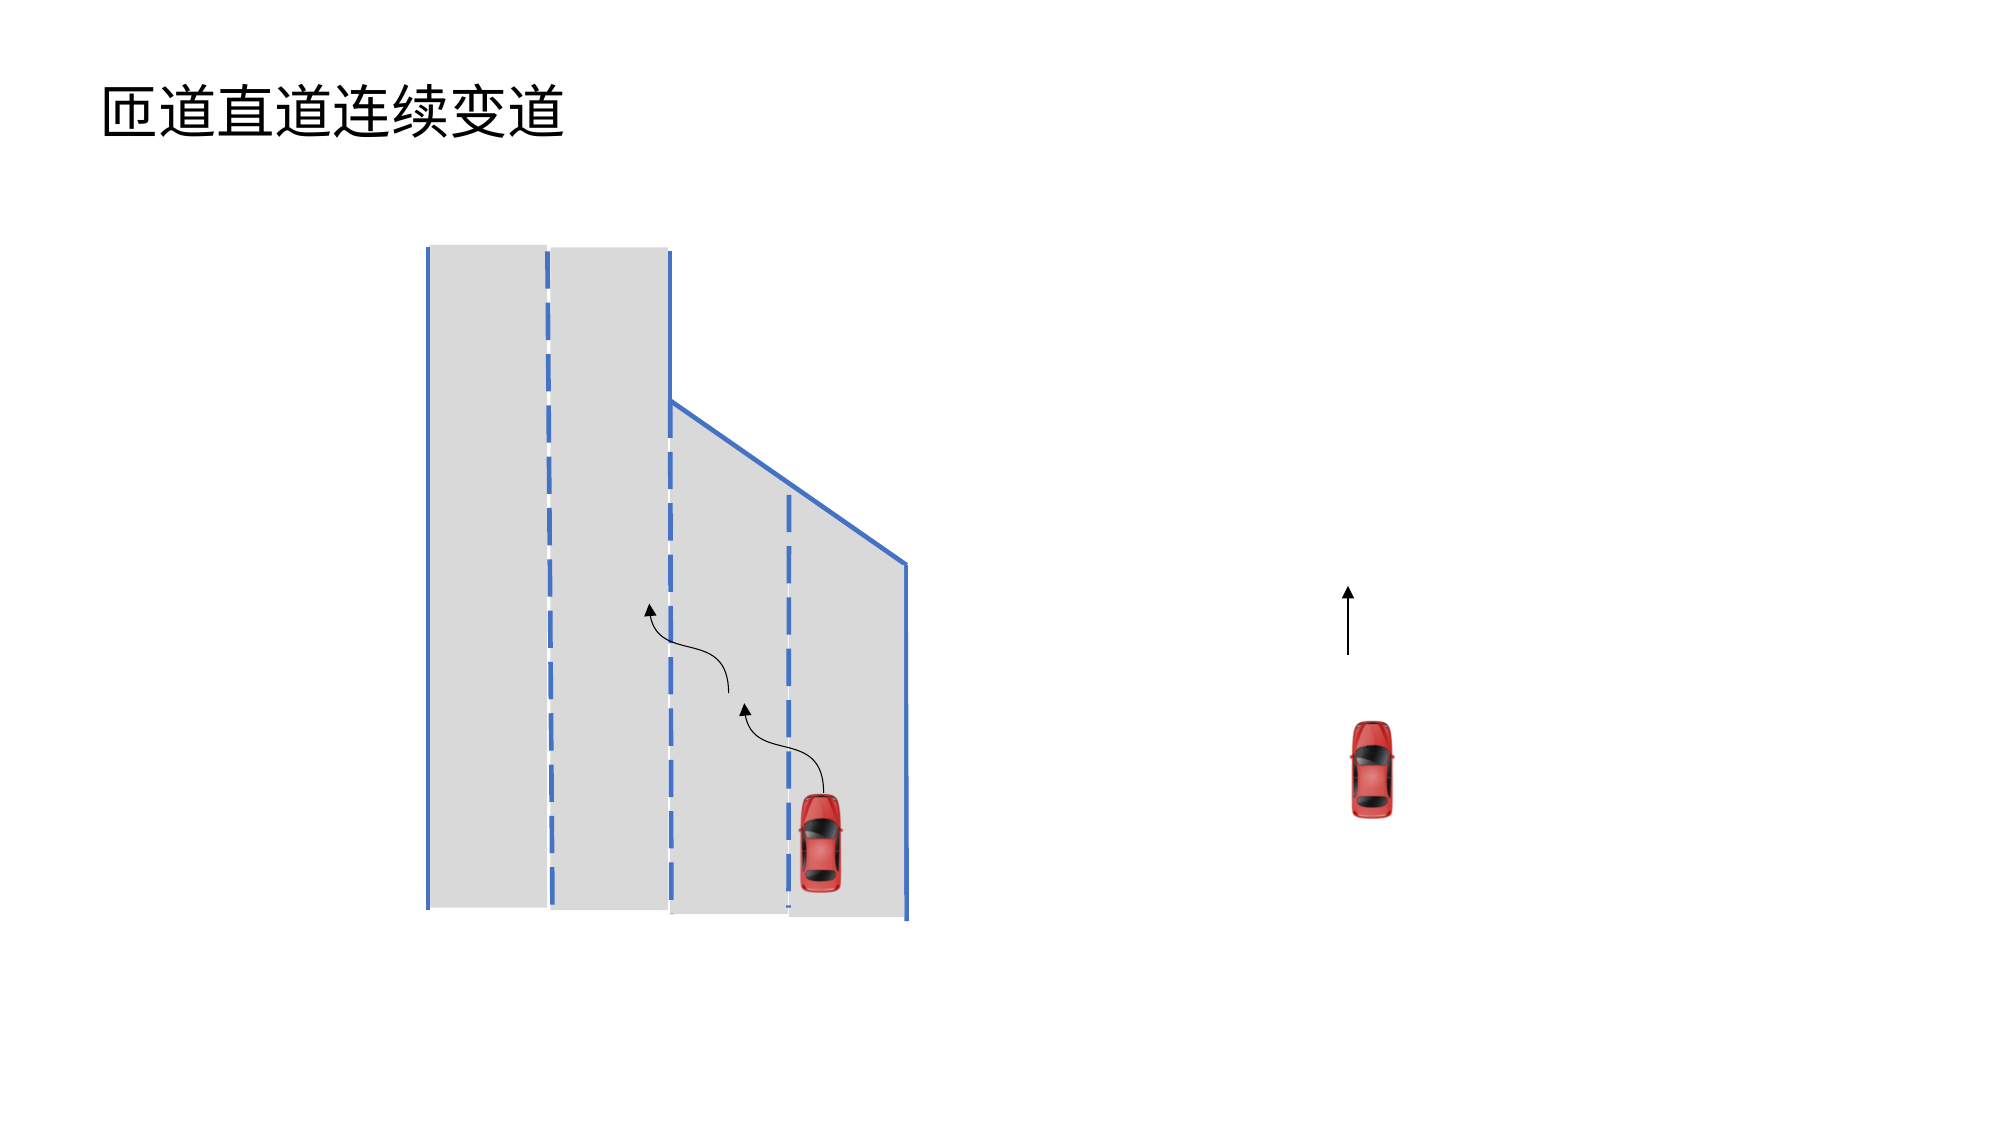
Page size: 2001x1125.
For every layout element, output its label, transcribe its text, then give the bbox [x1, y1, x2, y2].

picture [1322, 720, 1422, 819]
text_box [547, 251, 553, 911]
picture [770, 793, 870, 893]
title 匝道直道连续变道 [84, 72, 1900, 159]
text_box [644, 608, 734, 689]
text_box [428, 244, 548, 909]
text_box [550, 247, 907, 921]
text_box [739, 708, 829, 788]
